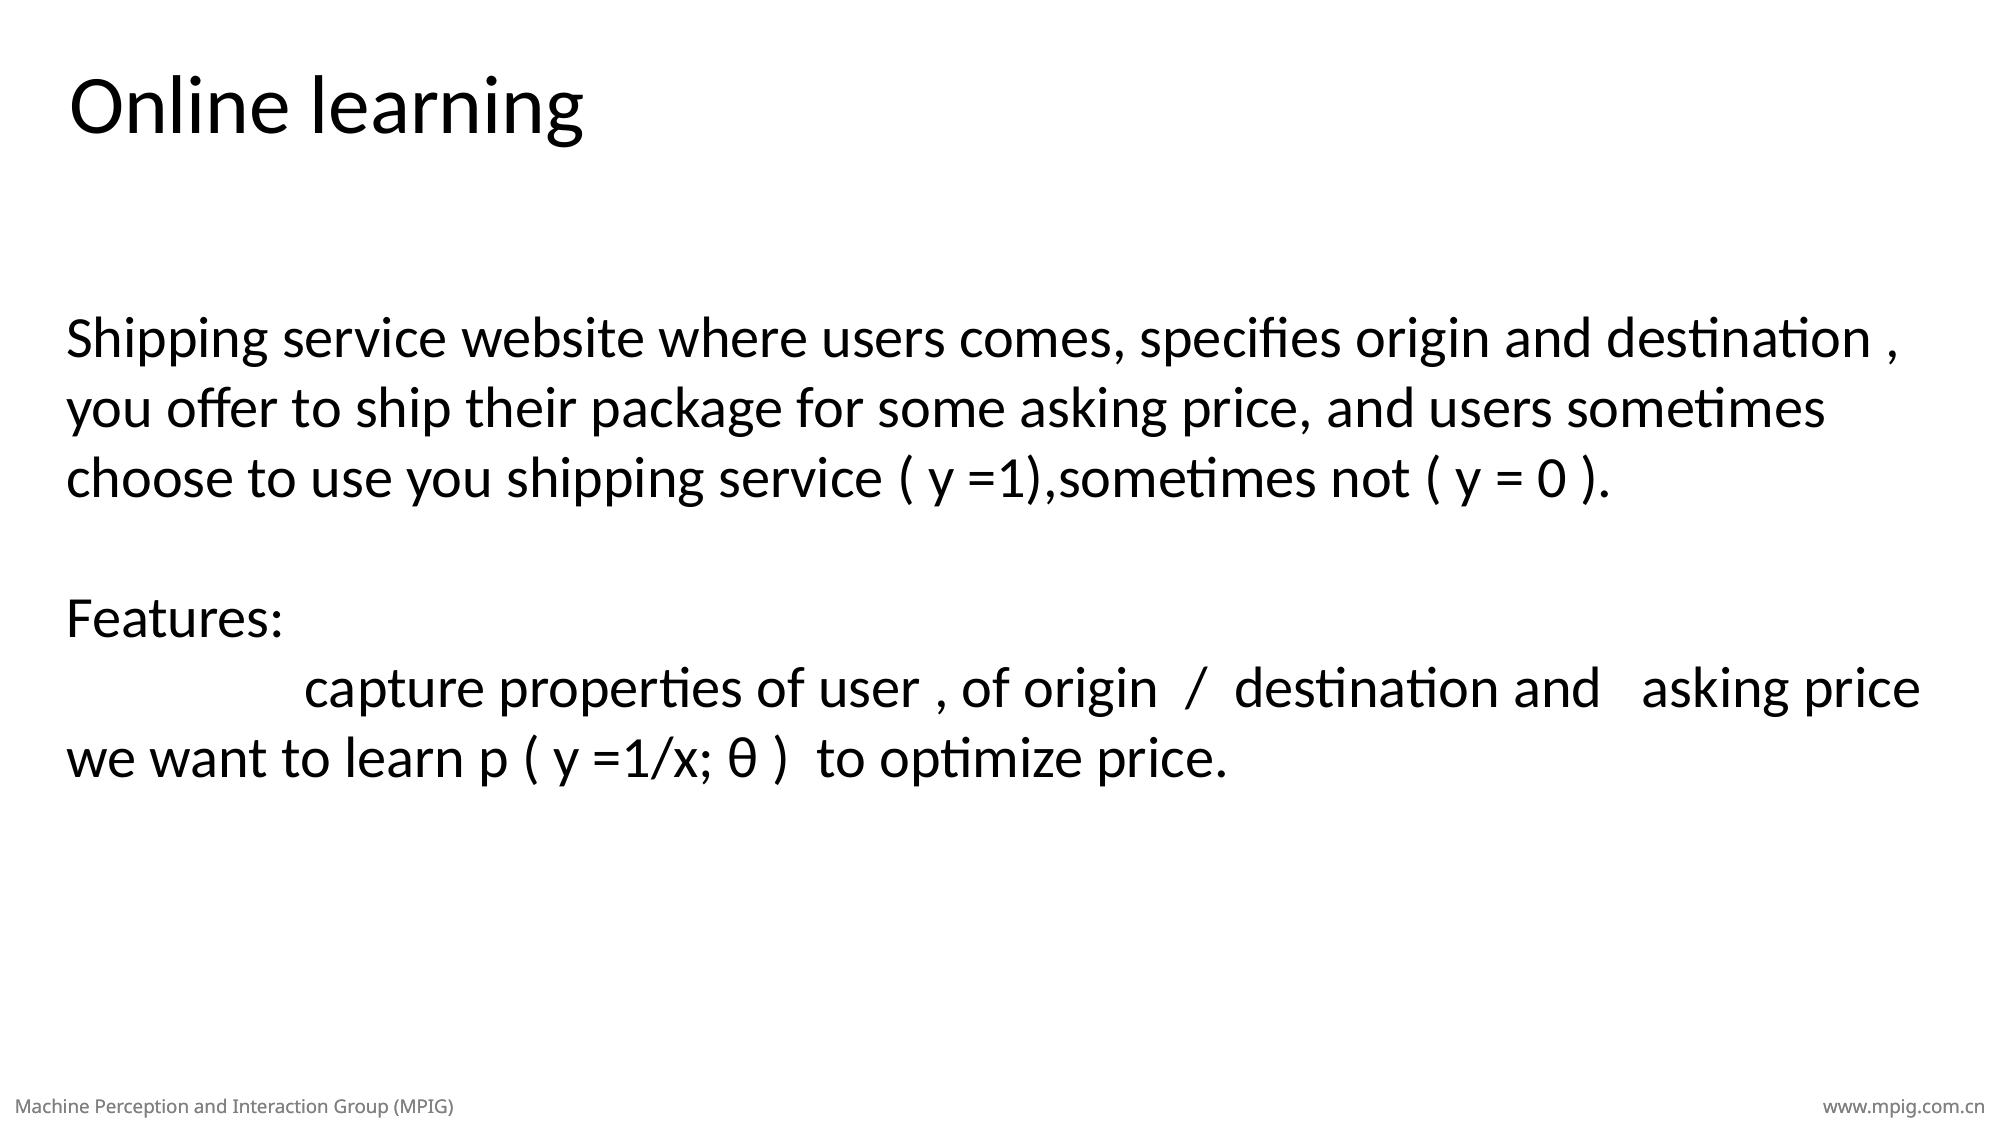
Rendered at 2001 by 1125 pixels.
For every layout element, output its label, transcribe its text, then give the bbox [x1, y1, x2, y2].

text_box Shipping service website where users comes, specifies origin and destination , you offer to ship their package for some asking price, and users sometimes choose to use you shipping service ( y =1),sometimes not ( y = 0 ). Features: capture properties of user , of origin / destination and asking price we want to learn p ( y =1/x; θ ) to optimize price. [51, 291, 1938, 797]
text_box Online learning [53, 43, 601, 159]
